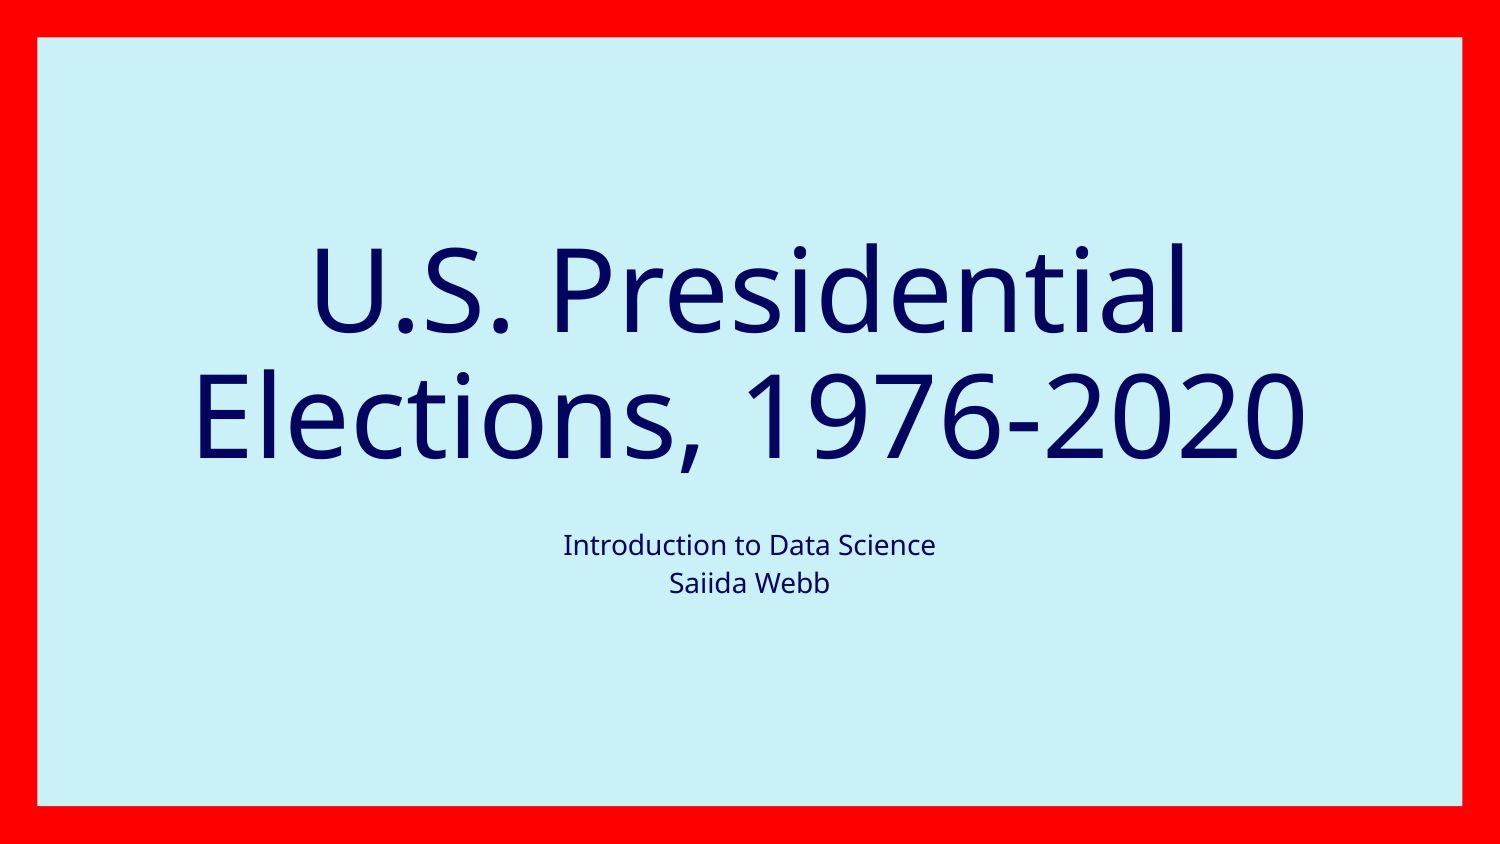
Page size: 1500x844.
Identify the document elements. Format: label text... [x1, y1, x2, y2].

title U.S. Presidential Elections, 1976-2020 [127, 227, 1373, 489]
subtitle Introduction to Data Science Saiida Webb [388, 528, 1112, 593]
